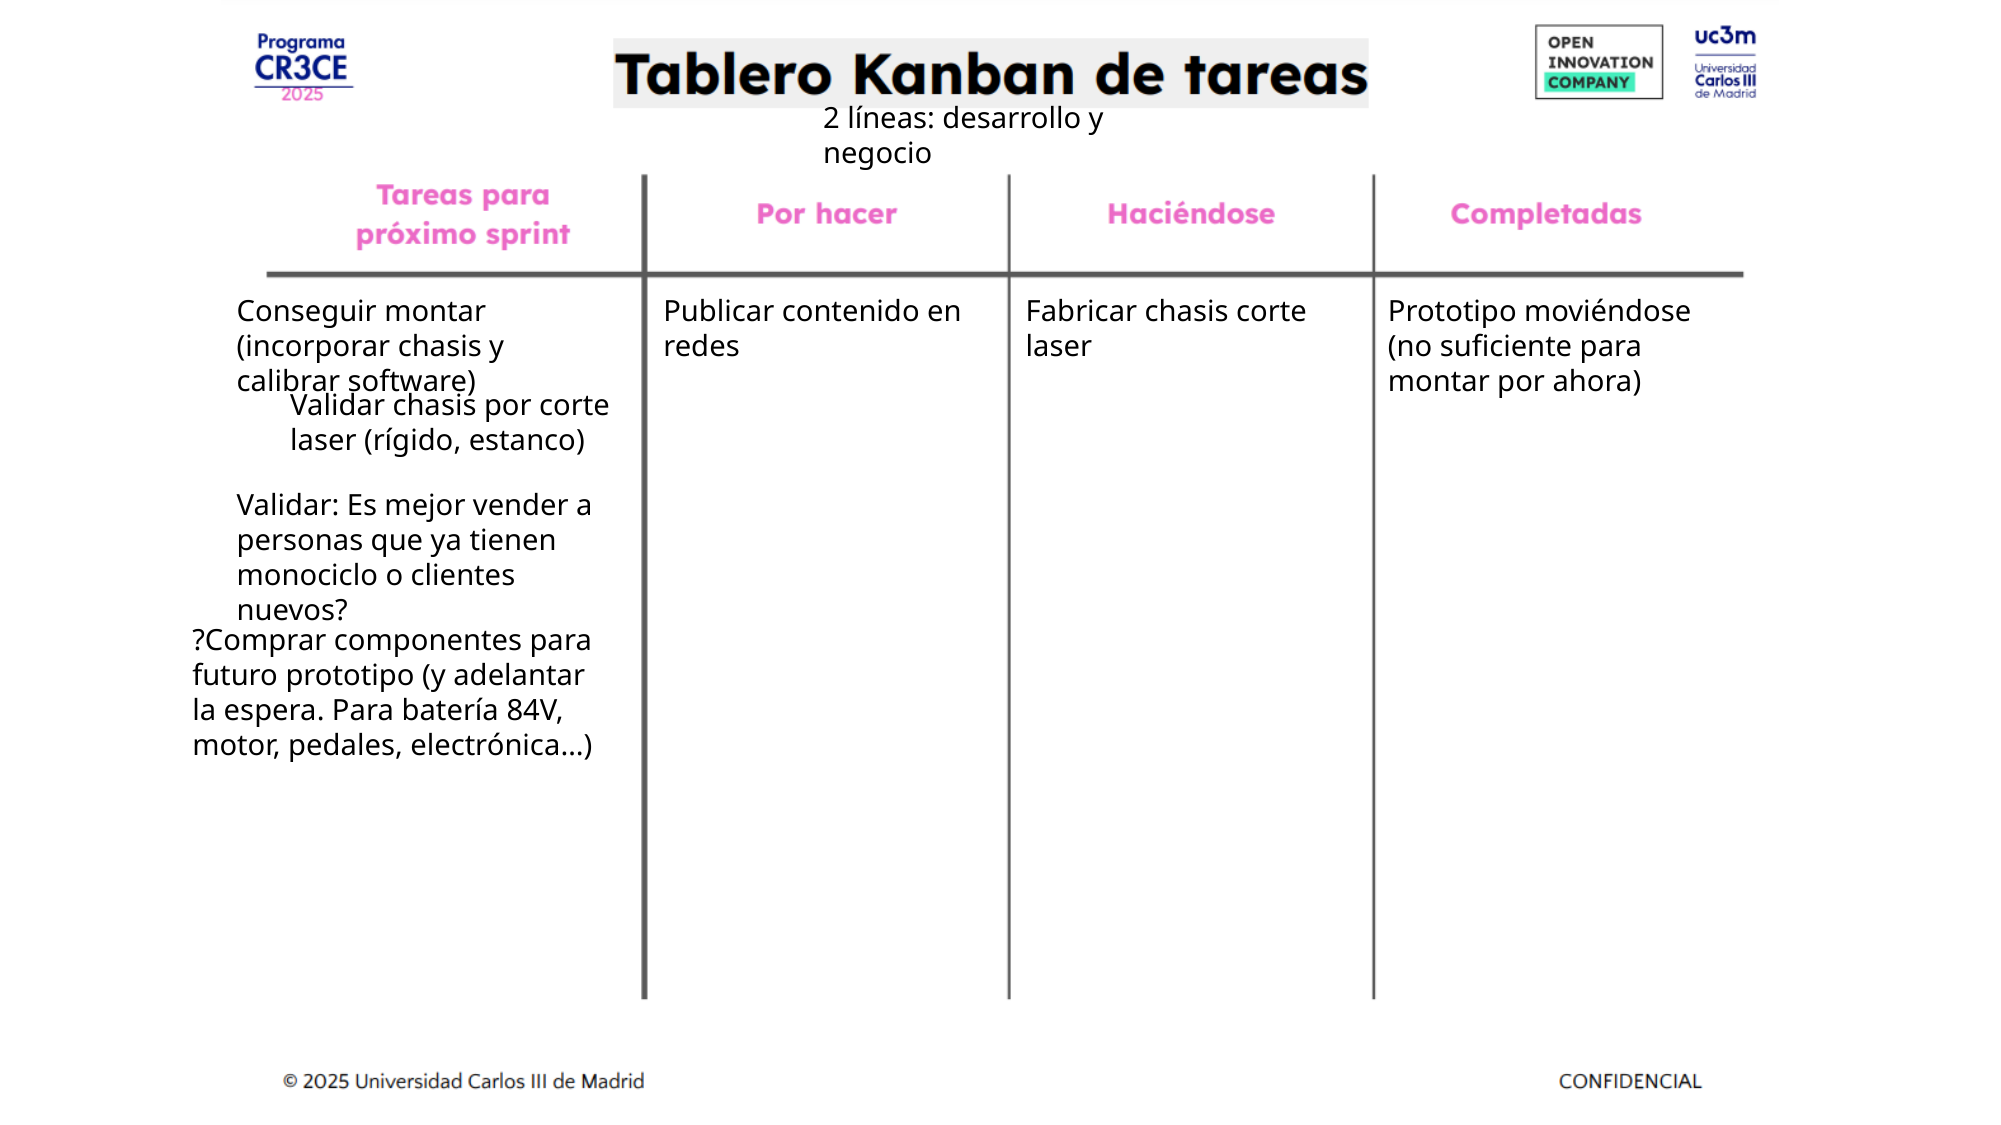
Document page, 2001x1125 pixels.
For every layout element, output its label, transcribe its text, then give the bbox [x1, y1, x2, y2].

picture [221, 0, 1779, 1125]
text_box ?Comprar componentes para futuro prototipo (y adelantar la espera. Para batería 84V, motor, pedales, electrónica…) [177, 613, 221, 769]
